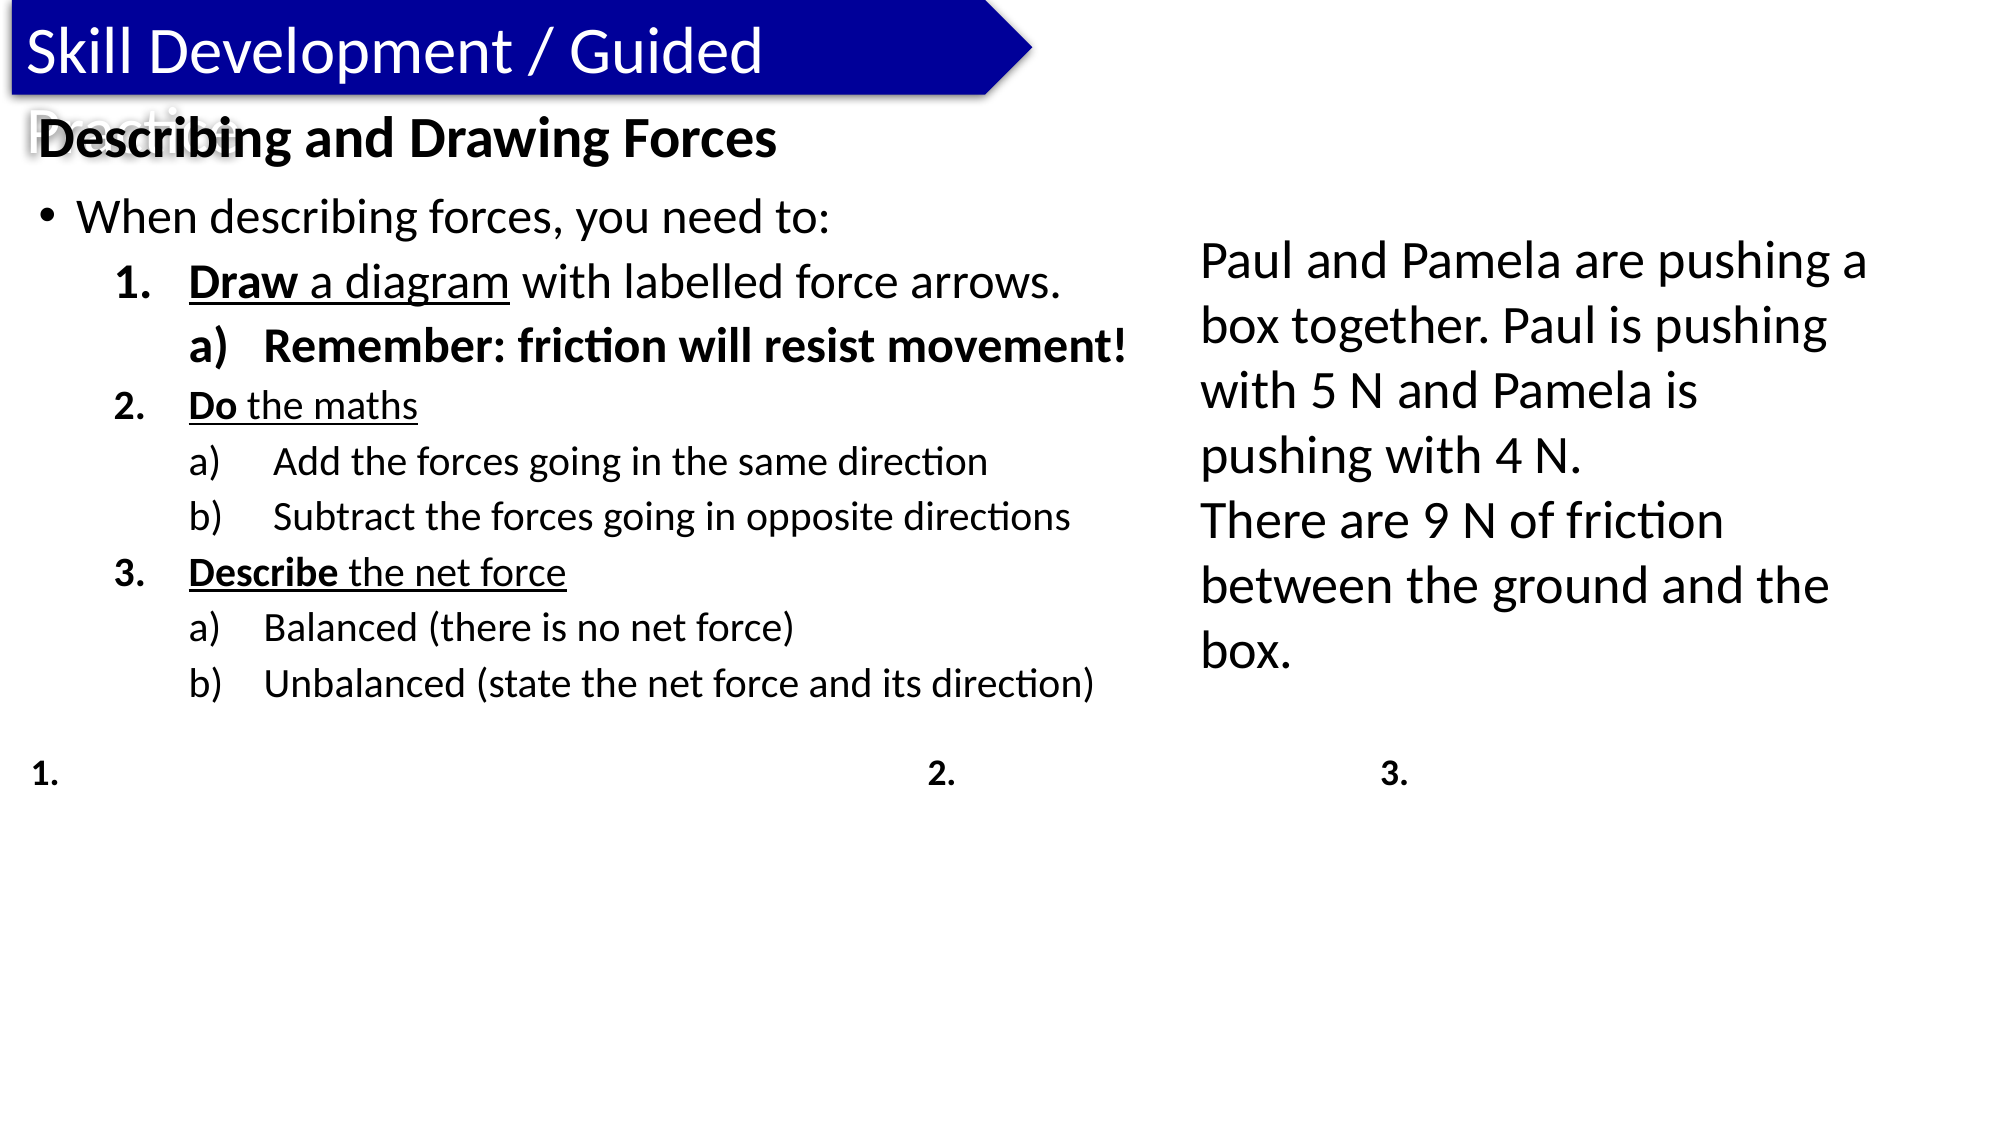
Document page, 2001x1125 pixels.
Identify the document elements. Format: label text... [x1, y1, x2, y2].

text_box Paul and Pamela are pushing a box together. Paul is pushing with 5 N and Pamela is pushing with 4 N. There are 9 N of friction between the ground and the box. [1185, 217, 1891, 687]
text_box 1. [15, 740, 75, 800]
text_box Skill Development / Guided Practice [11, 0, 1033, 95]
text_box 3. [1365, 740, 1425, 800]
text_box 2. [912, 740, 972, 800]
list Describing and Drawing Forces When describing forces, you need to: Draw a diagram with labelled force arrows. Remember: friction will resist movement! Do the maths Add the forces going in the same direction Subtract the forces going in opposite directions Describe the net force Balanced (there is no net force) Unbalanced (state the net force and its direction) [23, 99, 1150, 730]
